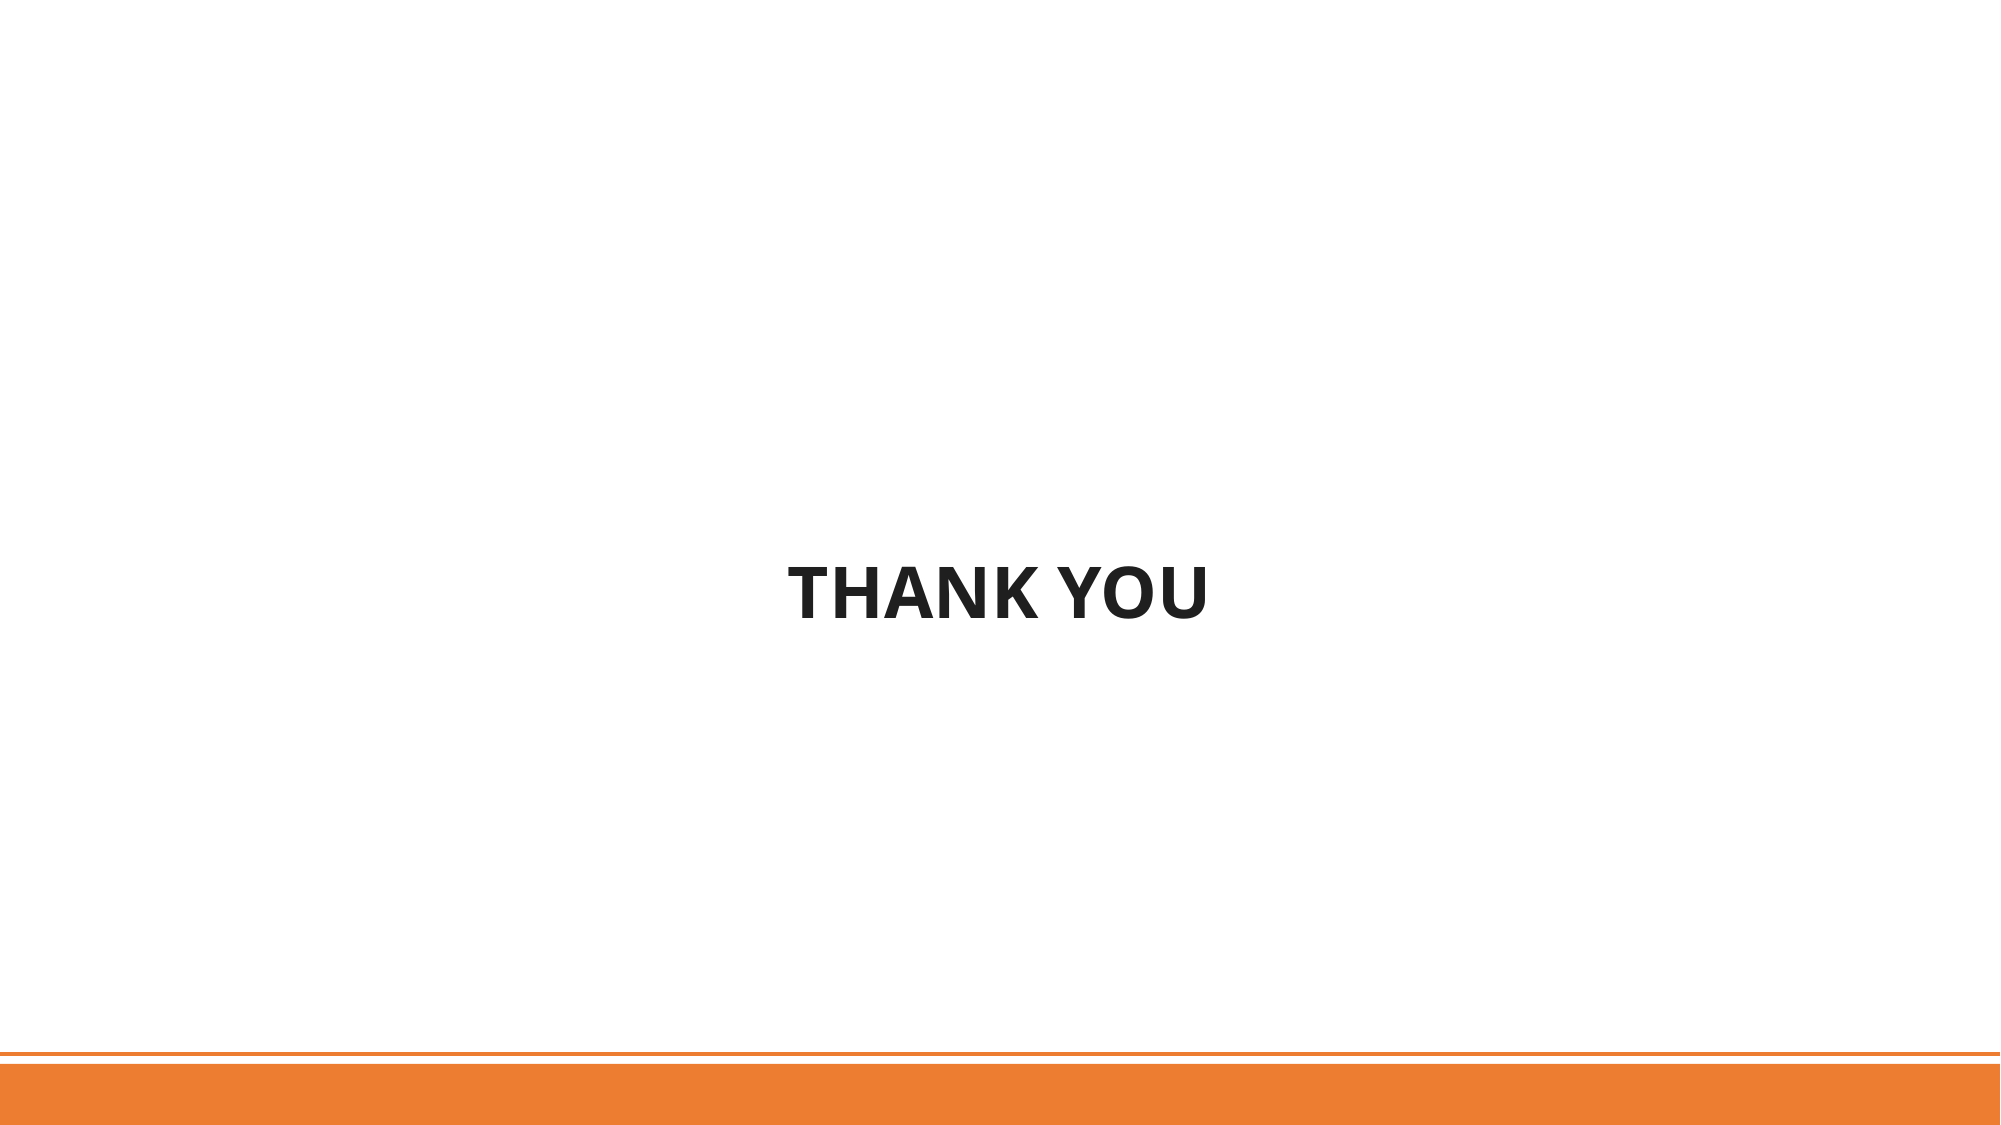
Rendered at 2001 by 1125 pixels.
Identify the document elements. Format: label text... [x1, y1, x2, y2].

title THANK YOU [0, 547, 2000, 742]
